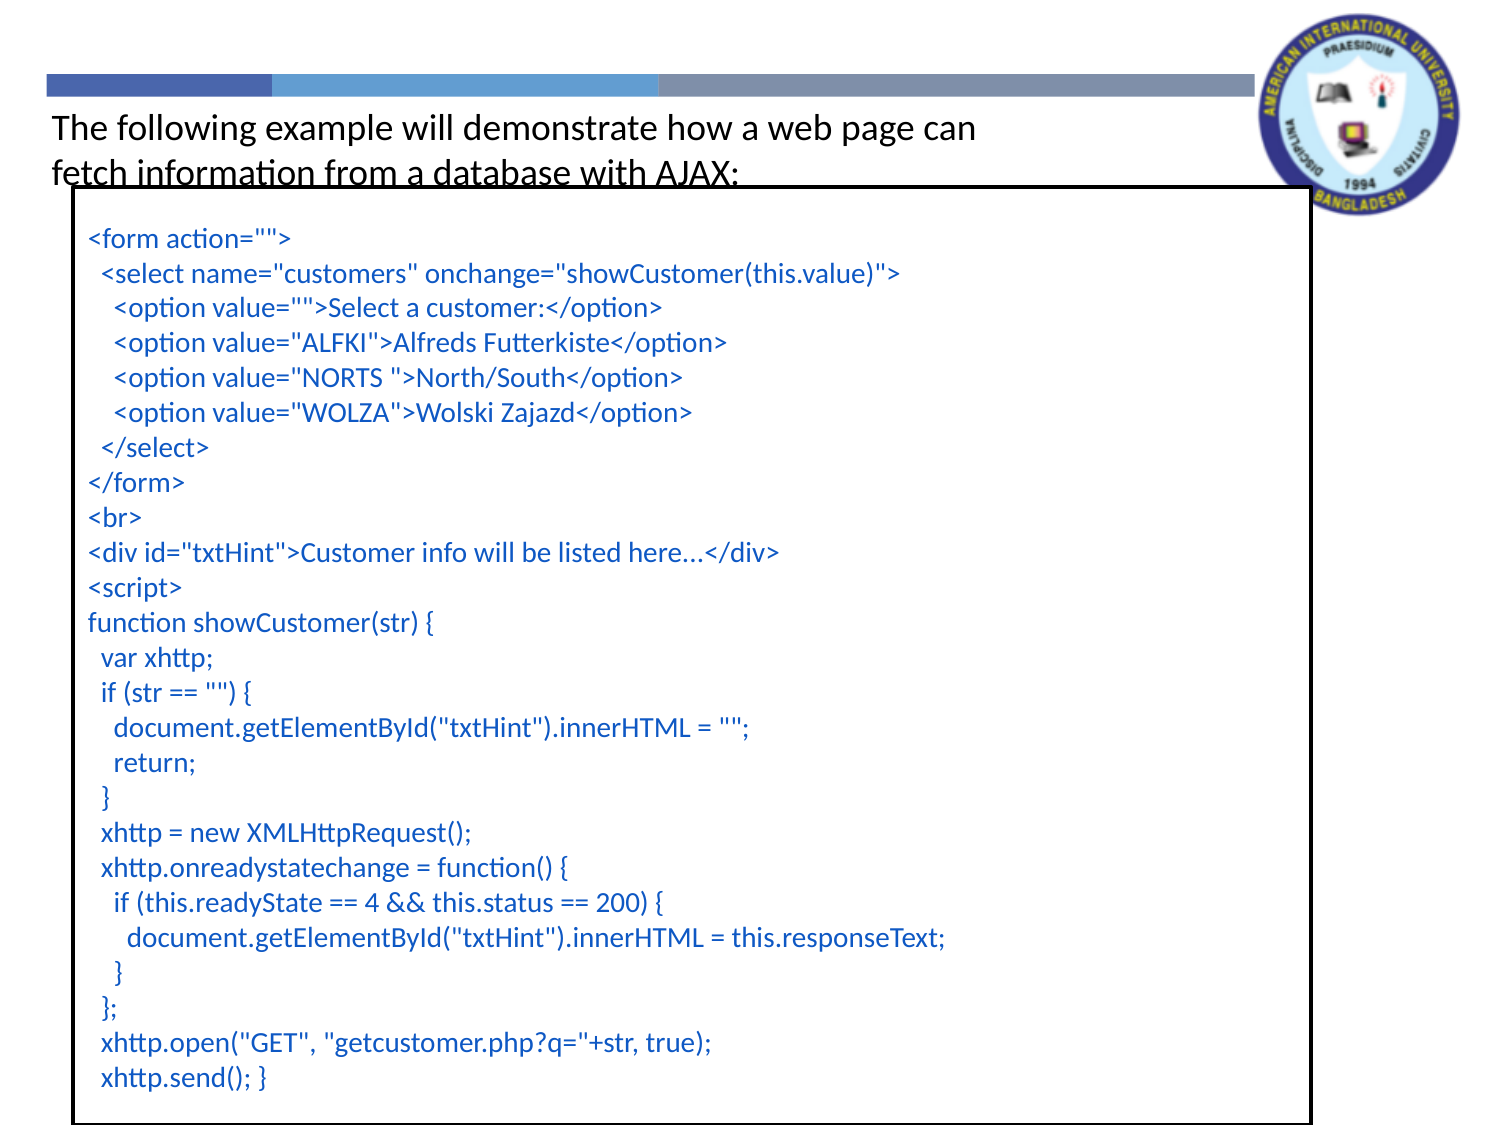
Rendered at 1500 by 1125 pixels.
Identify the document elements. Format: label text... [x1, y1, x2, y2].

picture [1254, 9, 1465, 221]
text_box The following example will demonstrate how a web page can fetch information from a database with AJAX: [36, 95, 1255, 200]
text_box <form action=""> <select name="customers" onchange="showCustomer(this.value)"> <option value="">Select a customer:</option> <option value="ALFKI">Alfreds Futterkiste</option> <option value="NORTS ">North/South</option> <option value="WOLZA">Wolski Zajazd</option> </select> </form> <br> <div id="txtHint">Customer info will be listed here...</div> <script> function showCustomer(str) { var xhttp; if (str == "") { document.getElementById("txtHint").innerHTML = ""; return; } xhttp = new XMLHttpRequest(); xhttp.onreadystatechange = function() { if (this.readyState == 4 && this.status == 200) { document.getElementById("txtHint").innerHTML = this.responseText; } }; xhttp.open("GET", "getcustomer.php?q="+str, true); xhttp.send(); } [71, 185, 1313, 1125]
